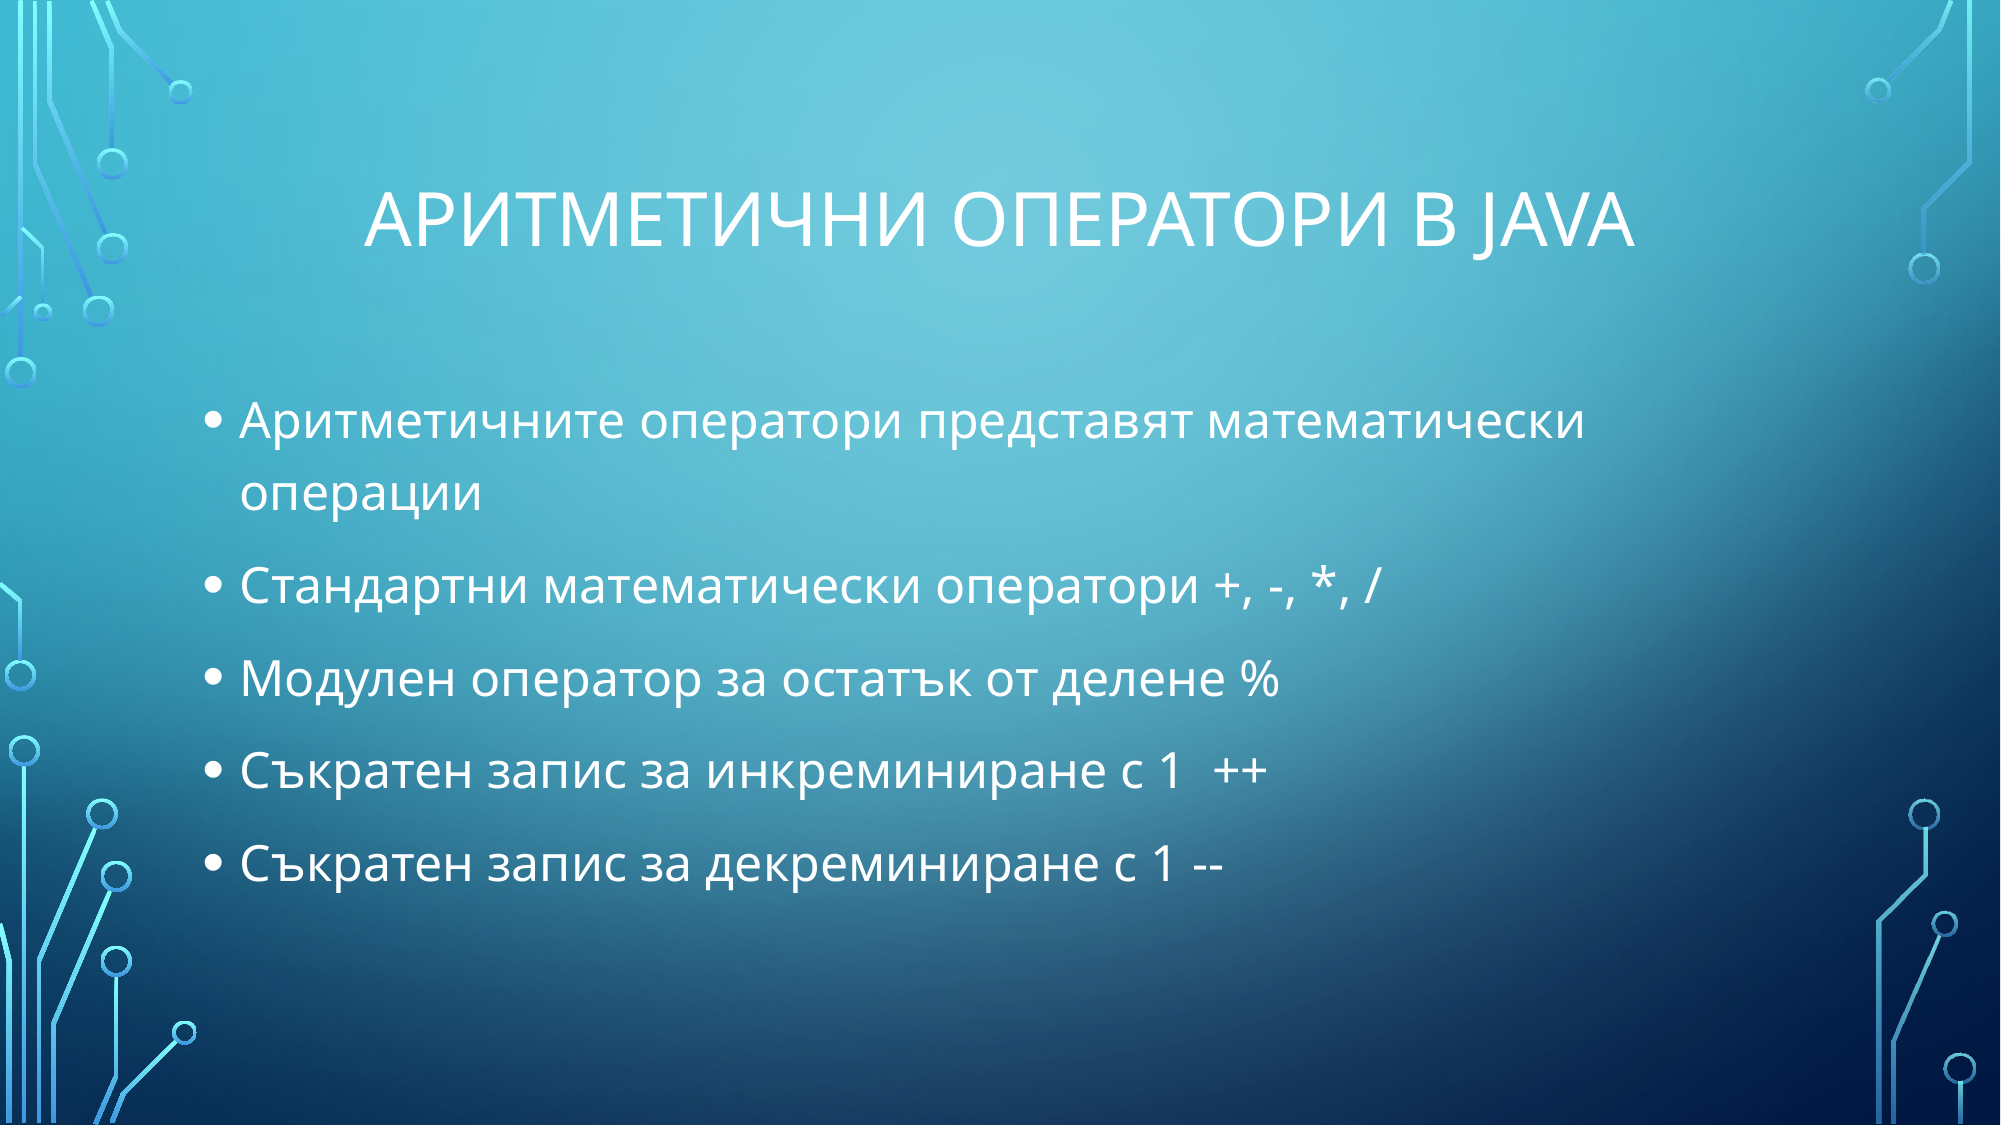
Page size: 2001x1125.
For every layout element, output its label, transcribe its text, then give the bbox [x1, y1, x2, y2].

title Аритметични оператори в JAVA [187, 101, 1813, 344]
list Аритметичните оператори представят математически операции Стандартни математически оператори +, -, *, / Модулен оператор за остатък от делене % Съкратен запис за инкреминиране с 1 ++ Съкратен запис за декреминиране с 1 -- [187, 369, 1813, 950]
